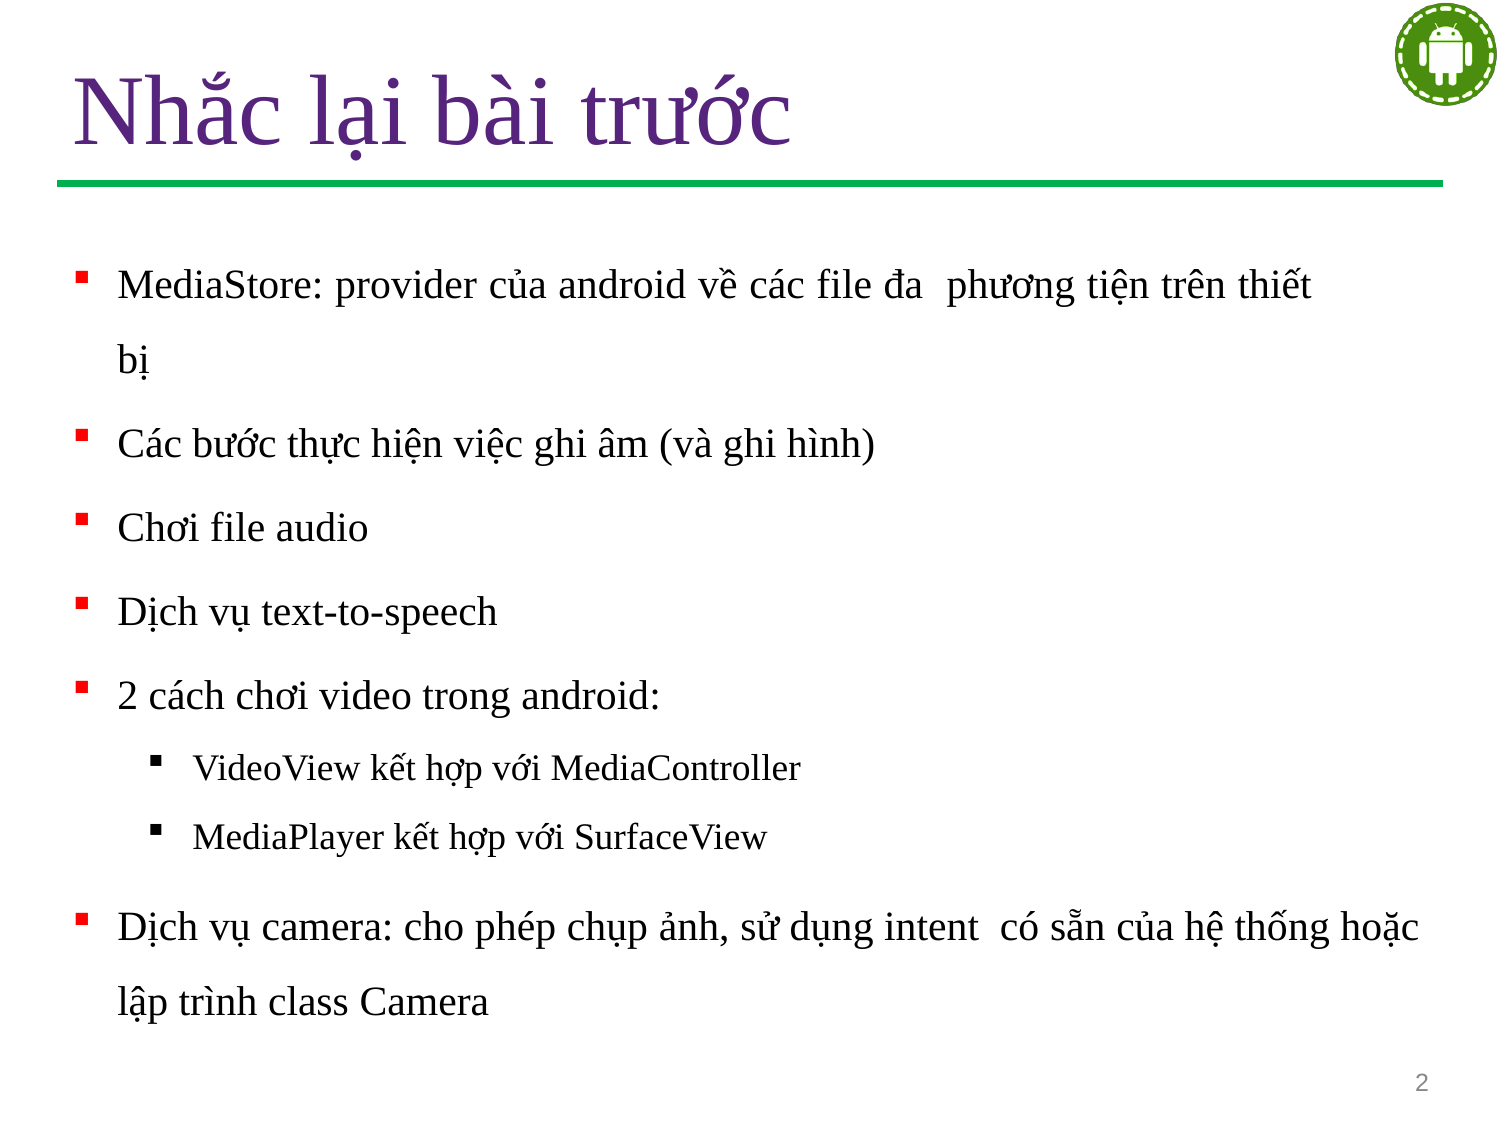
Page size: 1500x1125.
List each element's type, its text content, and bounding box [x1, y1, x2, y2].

text_box 2 [1410, 1070, 1432, 1097]
text_box MediaStore: provider của android về các file đa phương tiện trên thiết bị Các bước thực hiện việc ghi âm (và ghi hình) Chơi file audio Dịch vụ text-to-speech 2 cách chơi video trong android: VideoView kết hợp với MediaController MediaPlayer kết hợp với SurfaceView Dịch vụ camera: cho phép chụp ảnh, sử dụng intent có sẵn của hệ thống hoặc lập trình class Camera [70, 221, 1422, 1025]
title Nhắc lại bài trước [70, 42, 795, 221]
picture [1391, 0, 1500, 109]
